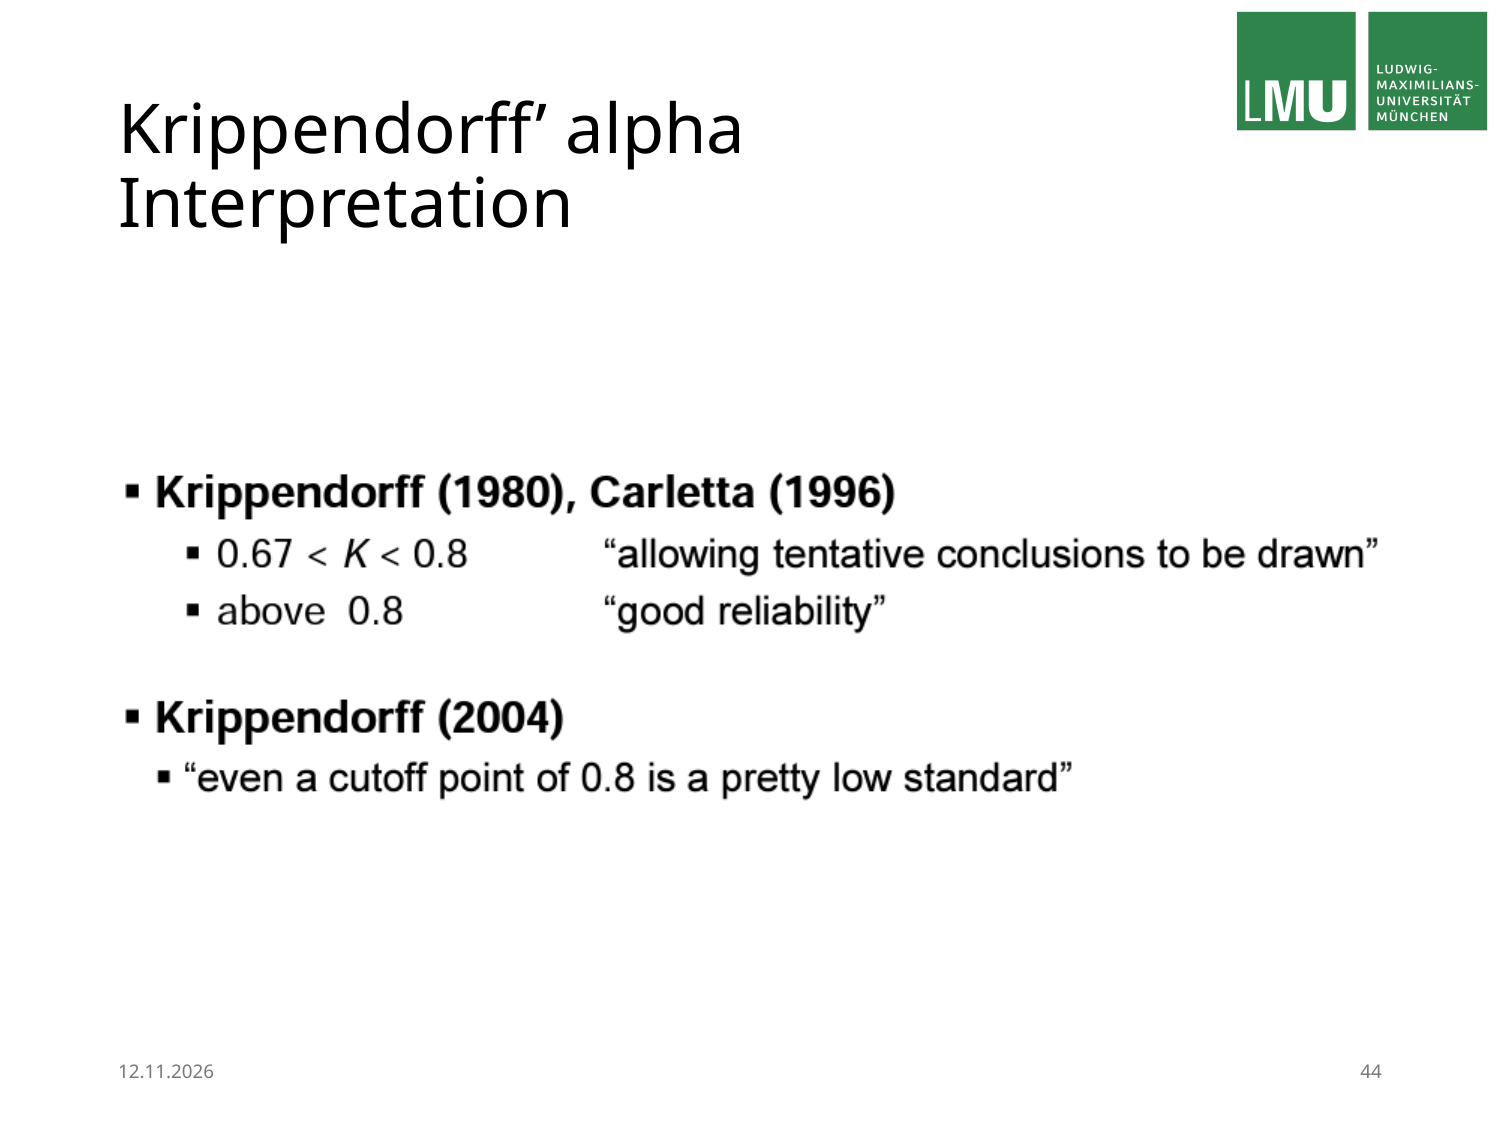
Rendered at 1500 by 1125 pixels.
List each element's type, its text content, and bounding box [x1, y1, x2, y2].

slide_number 44 [1059, 1042, 1397, 1103]
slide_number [103, 1042, 441, 1103]
title Krippendorff’ alpha Interpretation [103, 59, 1397, 278]
picture [1224, 0, 1500, 143]
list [102, 460, 1398, 806]
